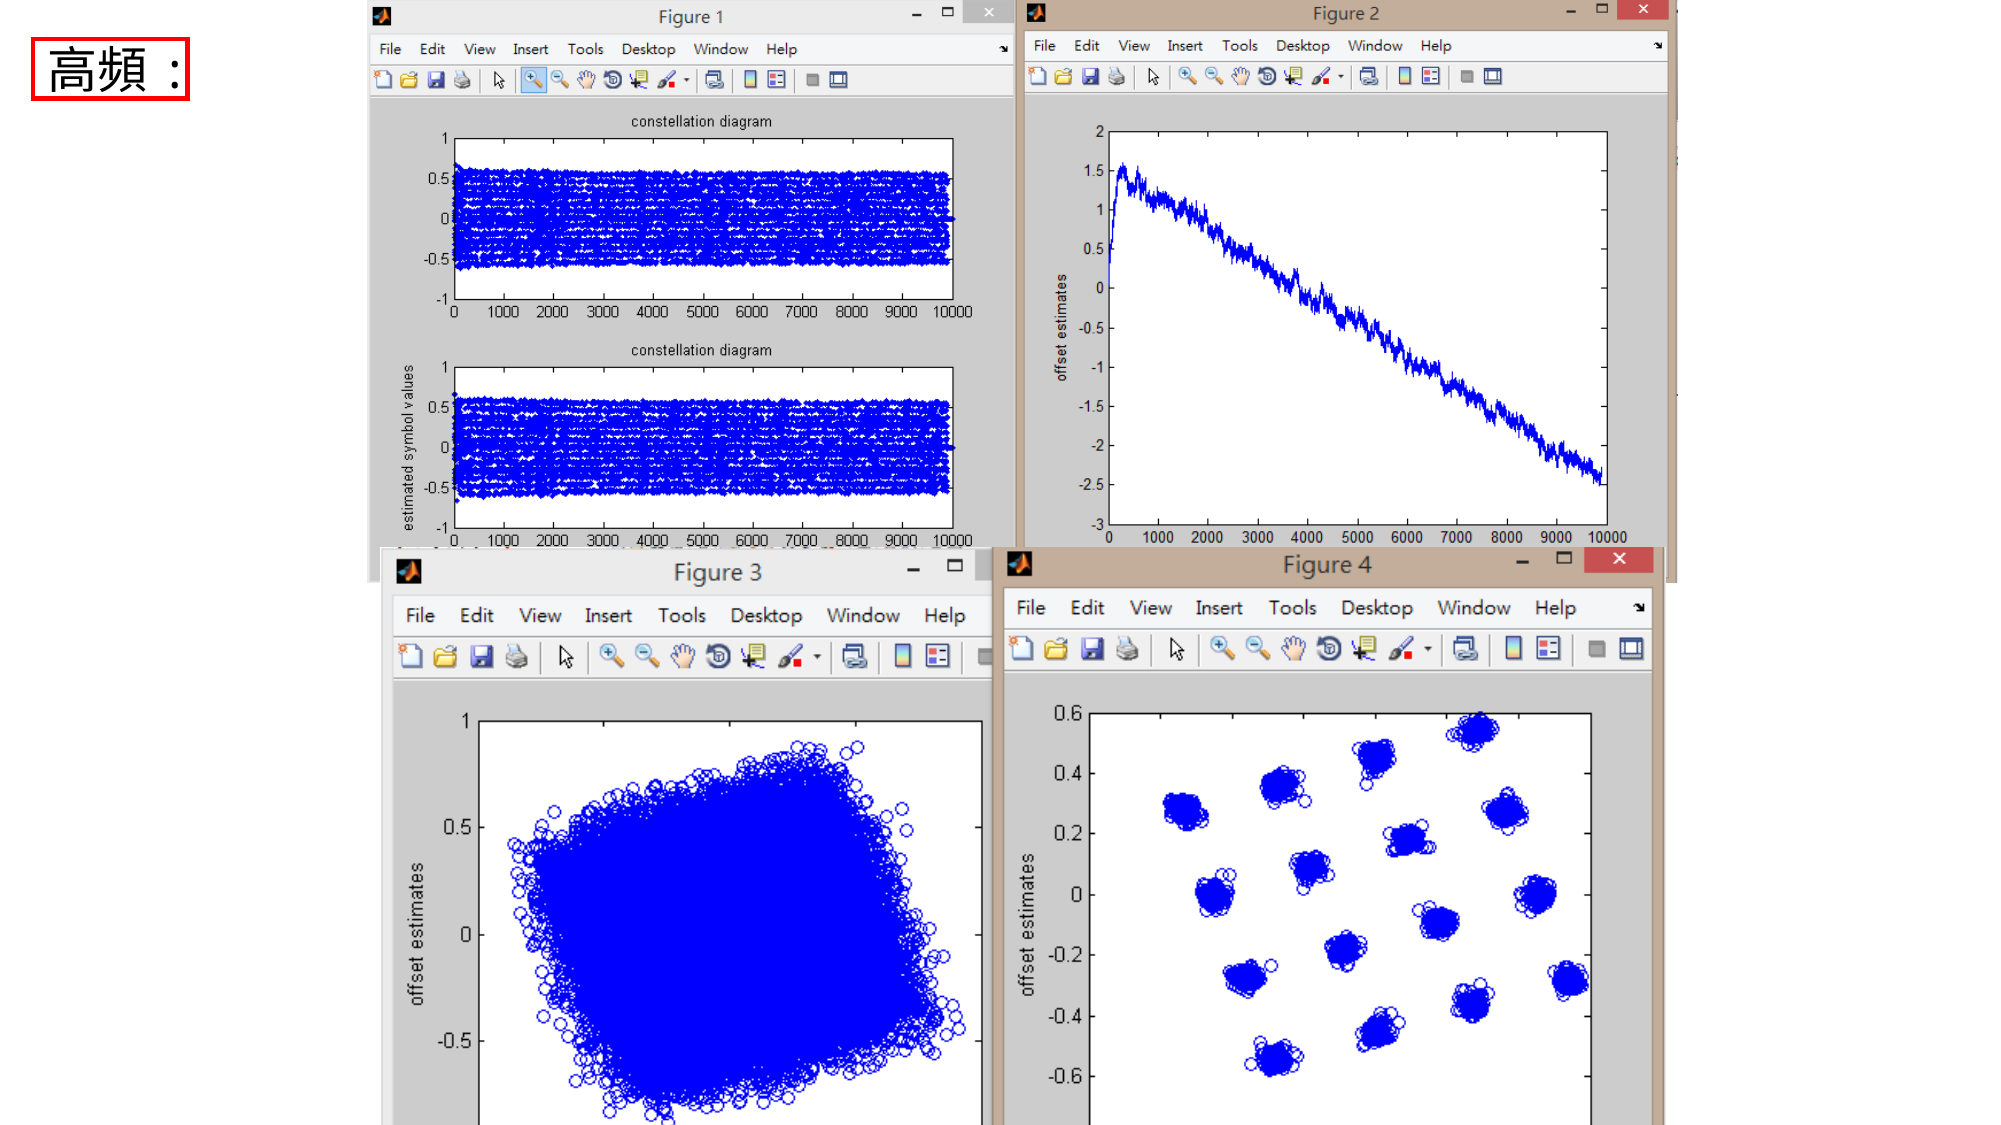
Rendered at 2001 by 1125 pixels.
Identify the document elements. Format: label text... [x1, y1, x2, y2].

picture [367, 0, 1678, 1125]
text_box 高頻: [33, 30, 214, 106]
text_box [32, 38, 188, 99]
